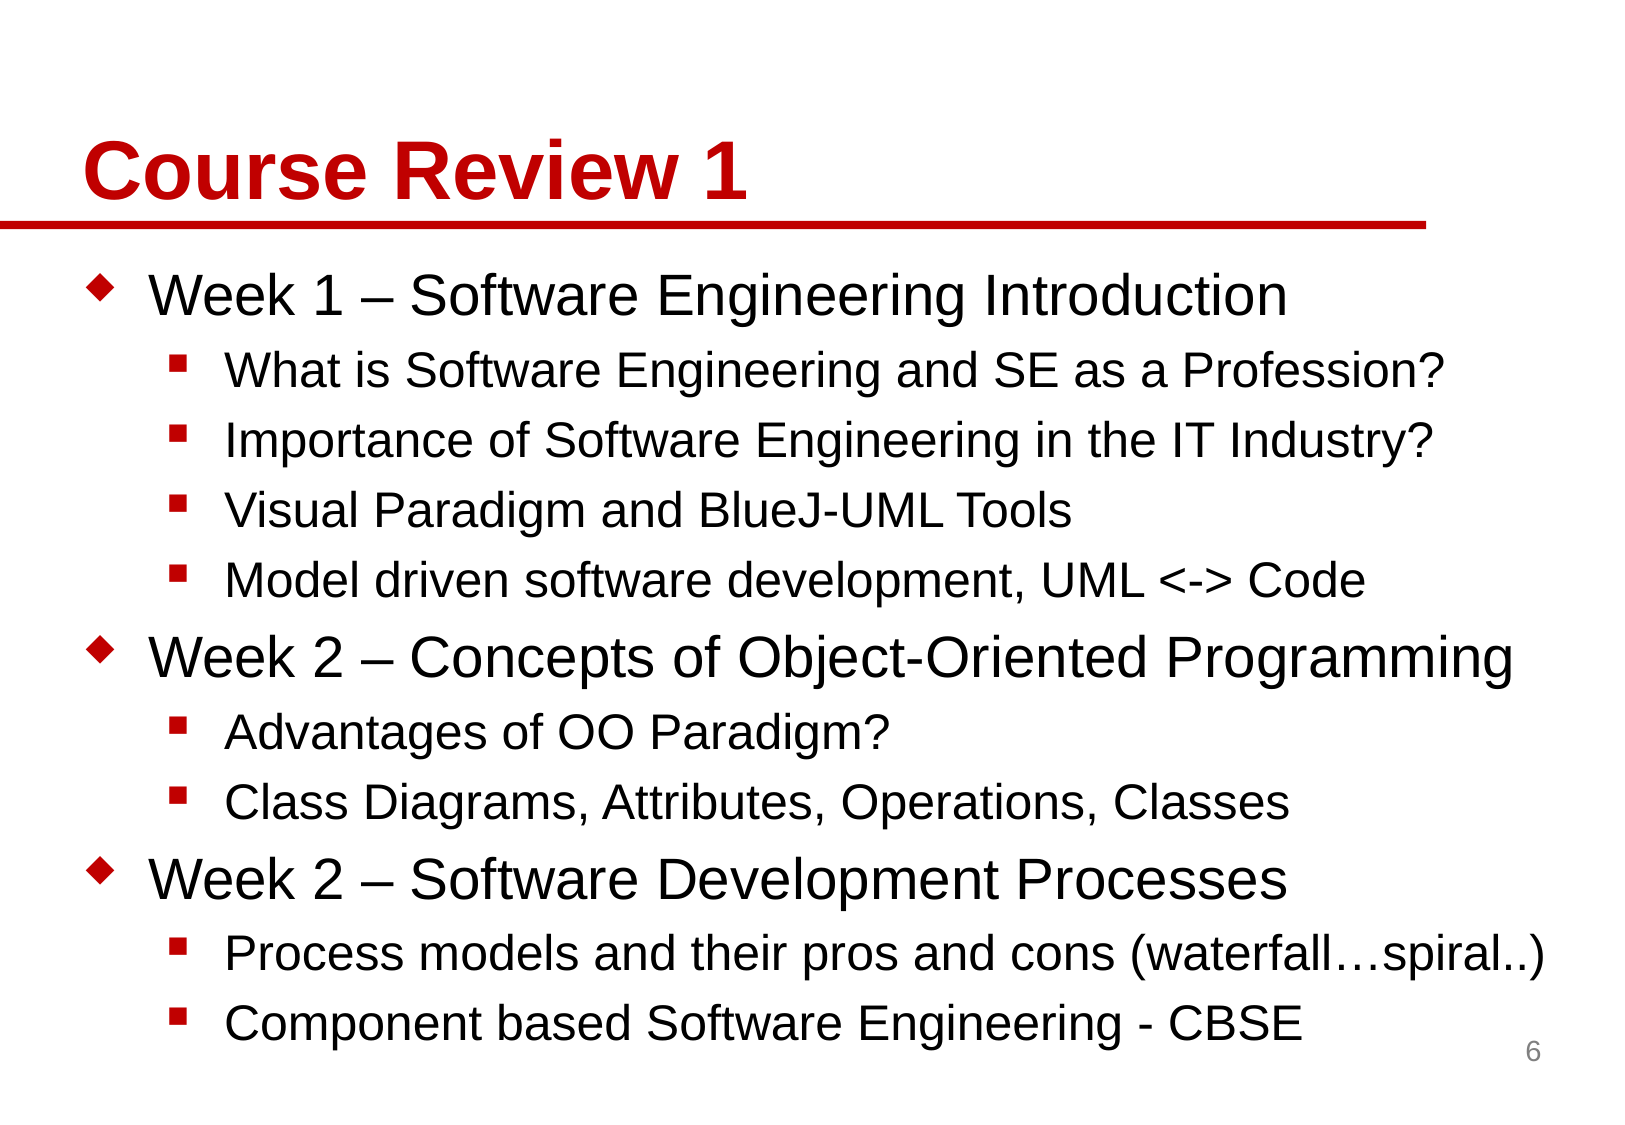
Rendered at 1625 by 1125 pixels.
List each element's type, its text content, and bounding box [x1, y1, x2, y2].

slide_number 6 [1218, 1012, 1557, 1088]
list Week 1 – Software Engineering Introduction What is Software Engineering and SE as a Profession? Importance of Software Engineering in the IT Industry? Visual Paradigm and BlueJ-UML Tools Model driven software development, UML <-> Code Week 2 – Concepts of Object-Oriented Programming Advantages of OO Paradigm? Class Diagrams, Attributes, Operations, Classes Week 2 – Software Development Processes Process models and their pros and cons (waterfall…spiral..) Component based Software Engineering - CBSE [67, 249, 1575, 1088]
title Course Review 1 [67, 43, 1550, 225]
